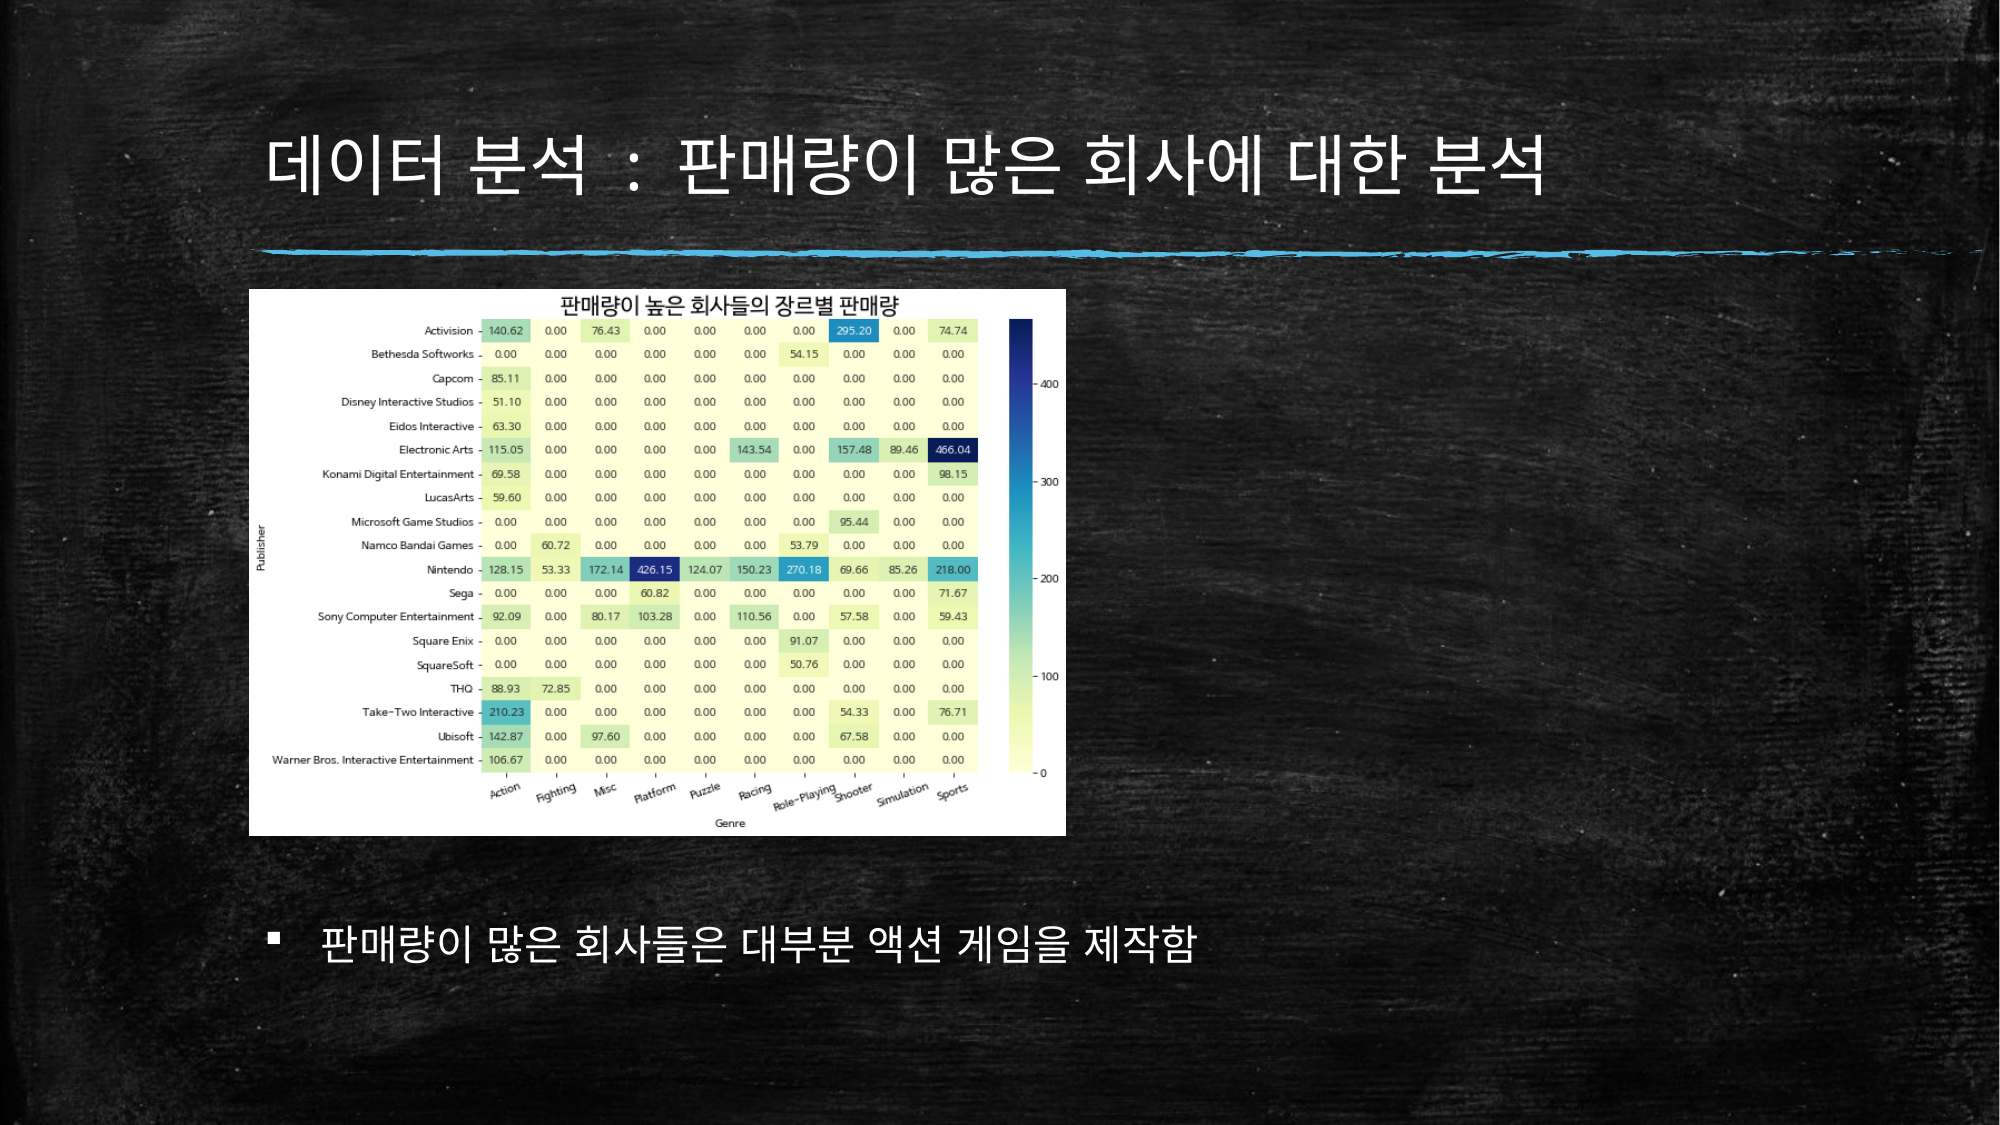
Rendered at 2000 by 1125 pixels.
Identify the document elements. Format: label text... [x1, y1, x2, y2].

text_box 판매량이 많은 회사들은 대부분 액션 게임을 제작함 [249, 861, 1620, 977]
title 데이터 분석 : 판매량이 많은 회사에 대한 분석 [249, 45, 1750, 213]
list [249, 289, 1066, 836]
